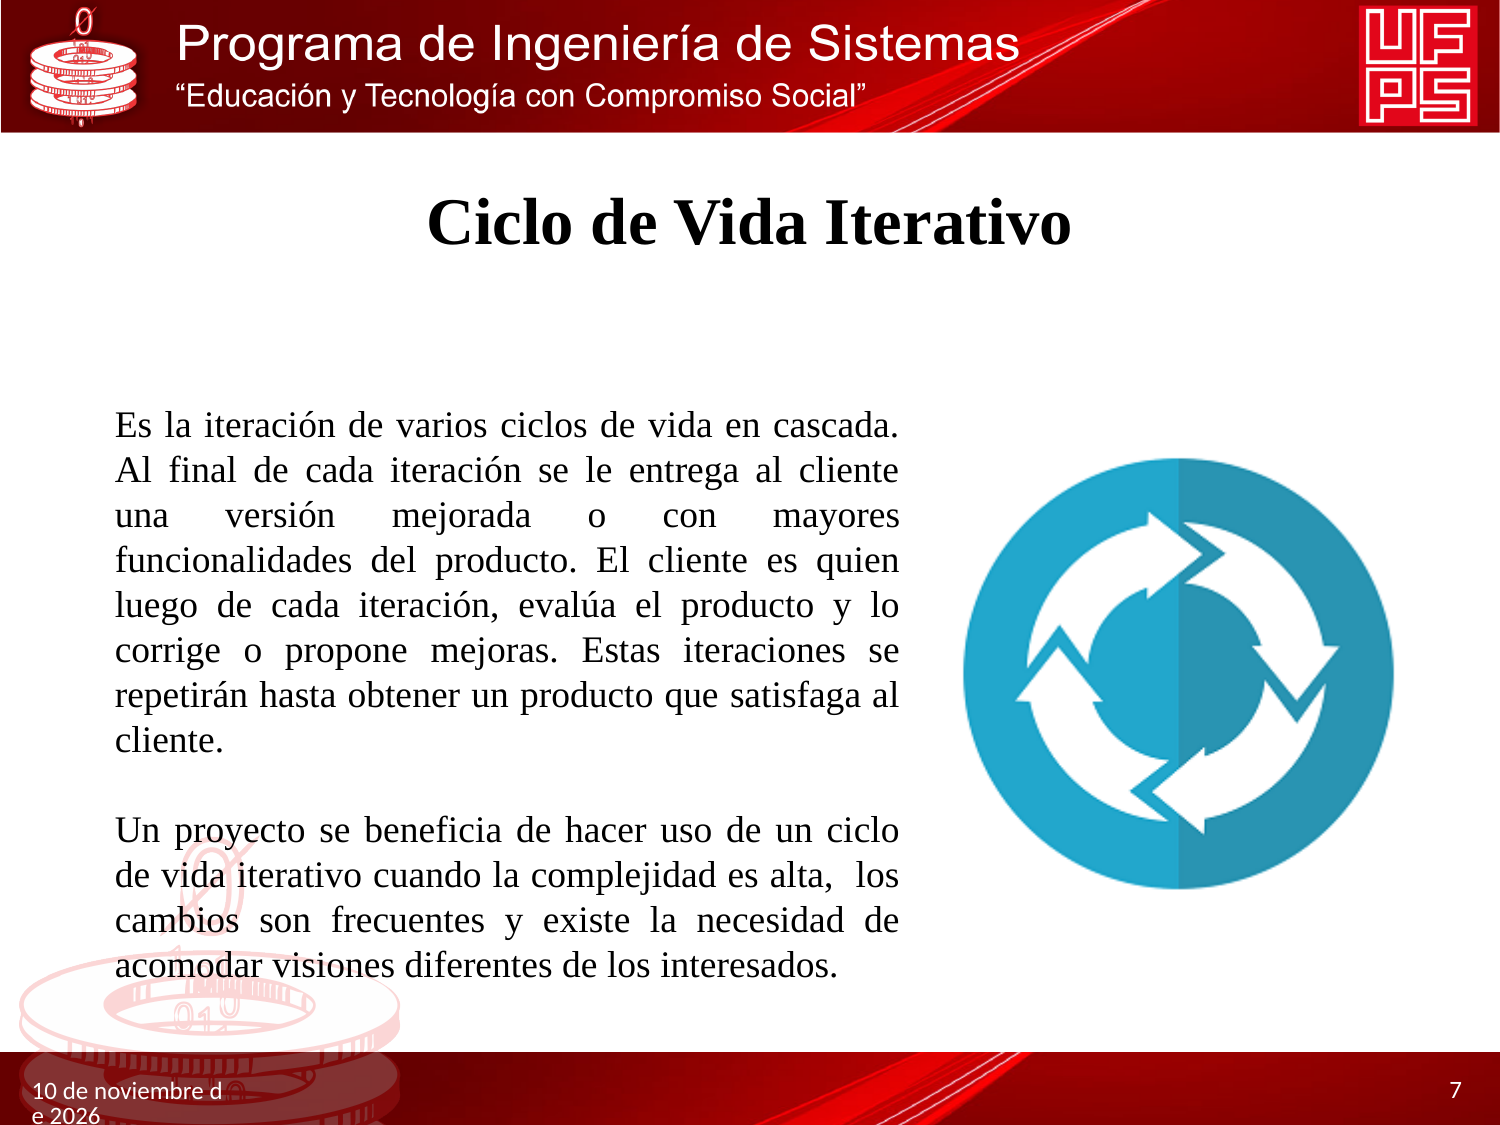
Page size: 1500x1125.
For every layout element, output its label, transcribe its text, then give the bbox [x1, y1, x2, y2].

text_box Es la iteración de varios ciclos de vida en cascada. Al final de cada iteración se le entrega al cliente una versión mejorada o con mayores funcionalidades del producto. El cliente es quien luego de cada iteración, evalúa el producto y lo corrige o propone mejoras. Estas iteraciones se repetirán hasta obtener un producto que satisfaga al cliente. Un proyecto se beneficia de hacer uso de un ciclo de vida iterativo cuando la complejidad es alta, los cambios son frecuentes y existe la necesidad de acomodar visiones diferentes de los interesados. [99, 392, 916, 993]
picture [0, 0, 1500, 133]
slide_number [16, 1065, 244, 1113]
picture [0, 824, 1500, 1125]
picture [960, 454, 1401, 892]
text_box Ciclo de Vida Iterativo [319, 170, 1181, 265]
slide_number 7 [1343, 1064, 1478, 1113]
